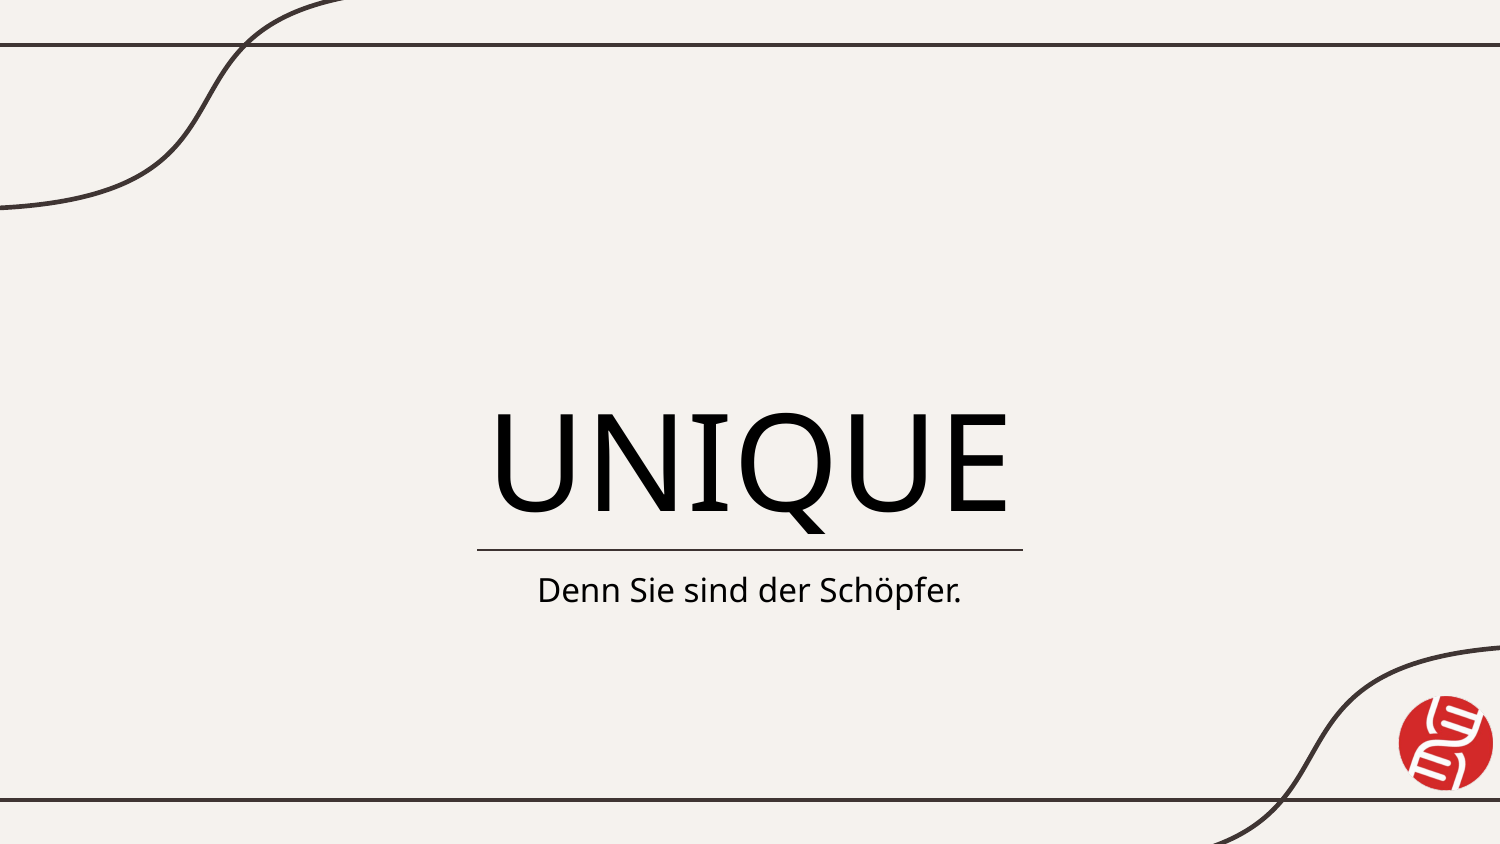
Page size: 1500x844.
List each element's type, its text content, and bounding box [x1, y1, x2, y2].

subtitle Denn Sie sind der Schöpfer. [170, 553, 1330, 627]
picture [1398, 696, 1493, 791]
title UNIQUE [170, 217, 1330, 553]
